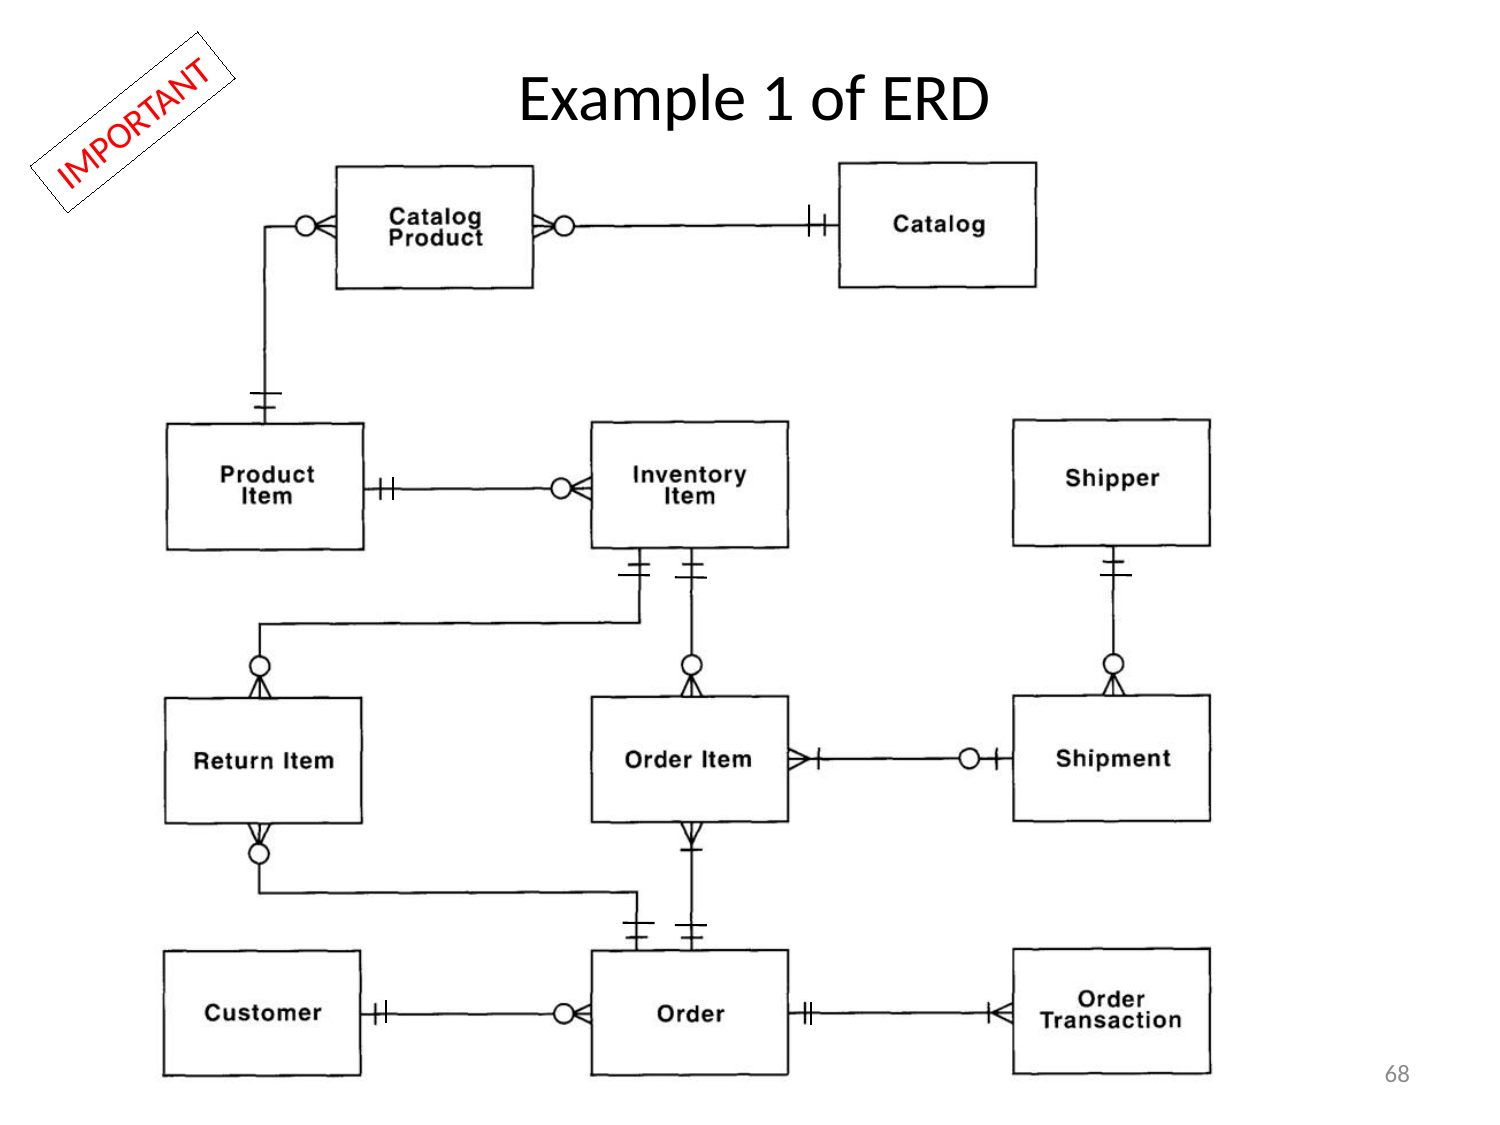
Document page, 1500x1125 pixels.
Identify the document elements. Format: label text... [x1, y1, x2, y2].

text_box IMPORTANT [30, 31, 236, 213]
title Example 1 of ERD [75, 37, 189, 129]
slide_number 68 [1074, 1042, 1425, 1103]
title Example 1 of ERD [170, 37, 1435, 150]
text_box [146, 134, 1233, 1094]
